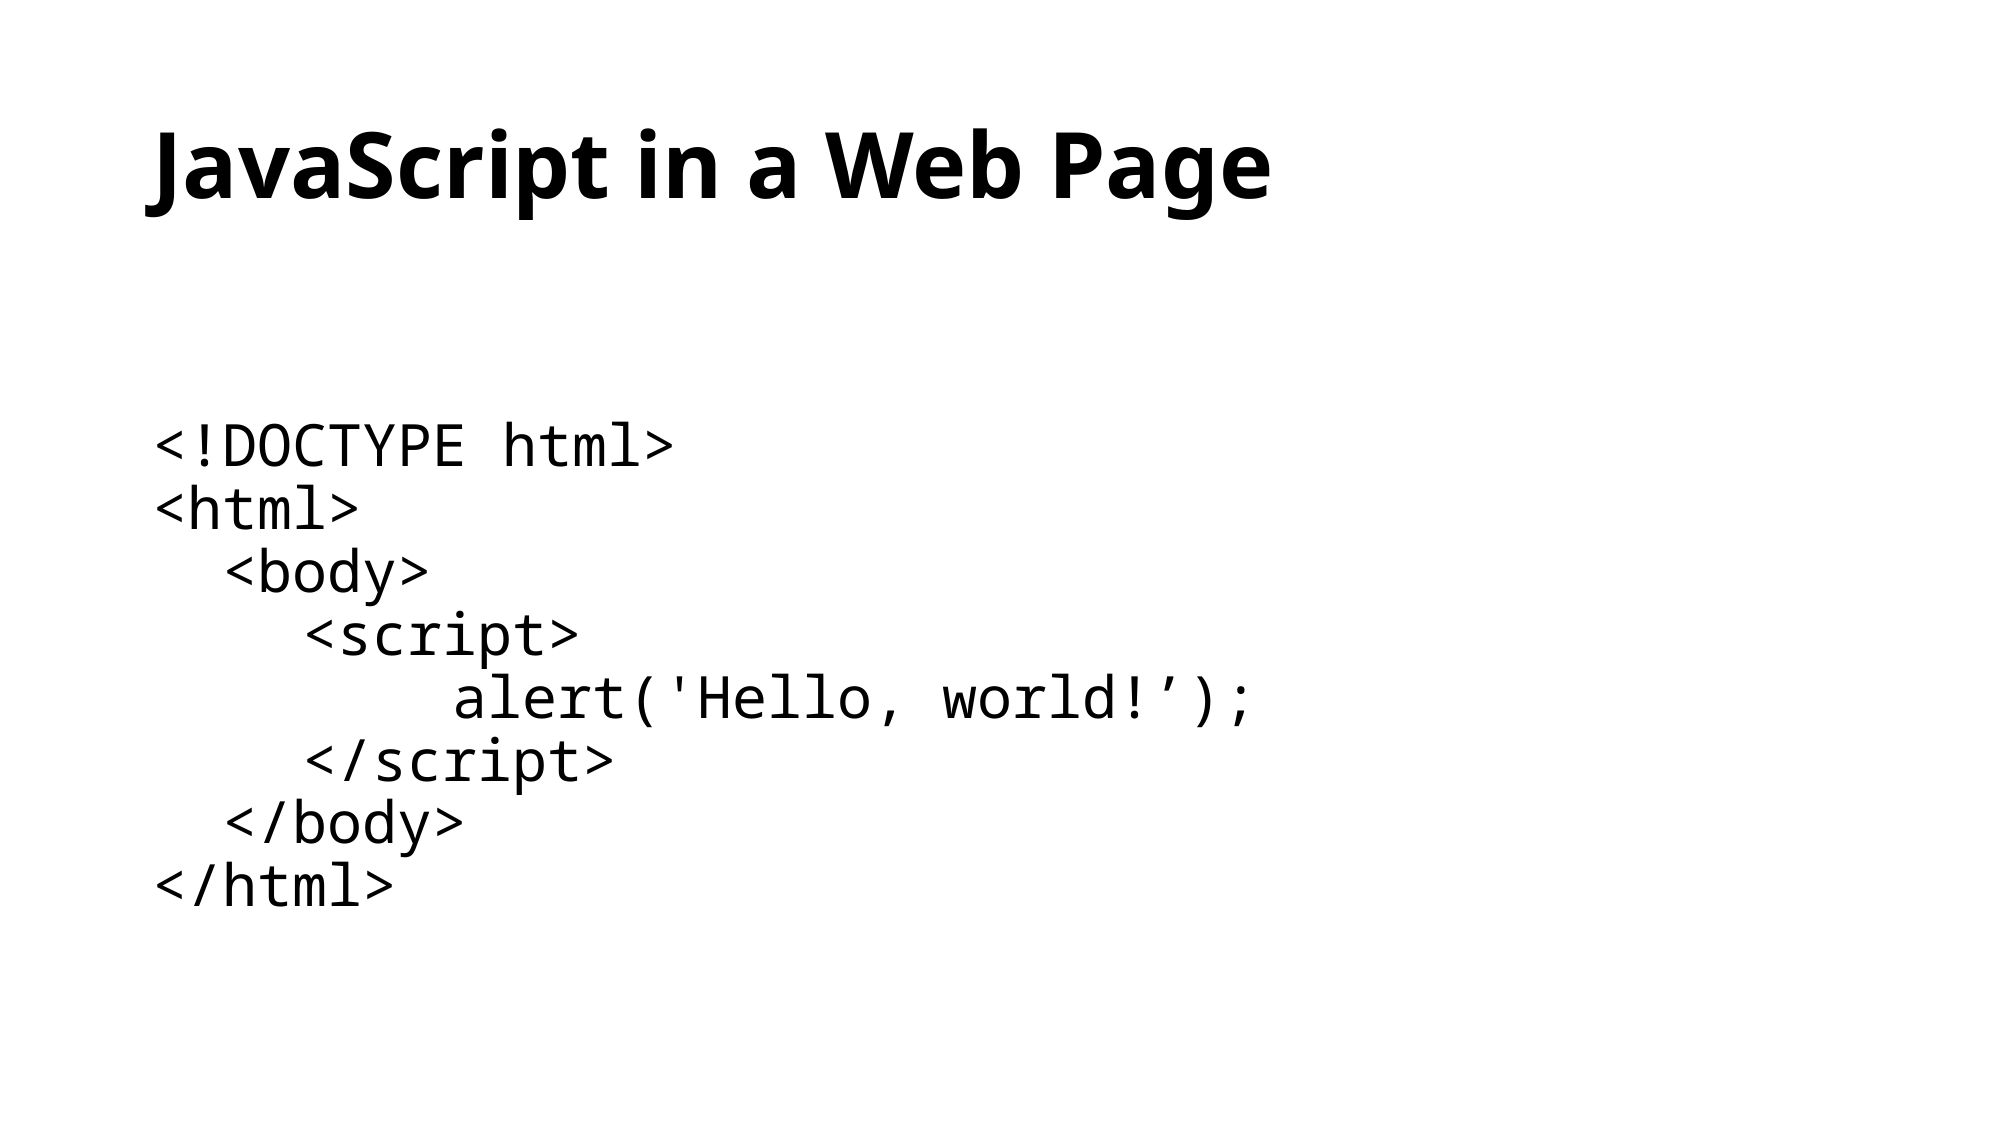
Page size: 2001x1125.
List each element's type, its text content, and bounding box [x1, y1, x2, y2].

list <!DOCTYPE html> <html> <body> <script> alert('Hello, world!’); </script> </body> </html> [137, 277, 1863, 1014]
title JavaScript in a Web Page [137, 59, 1863, 277]
